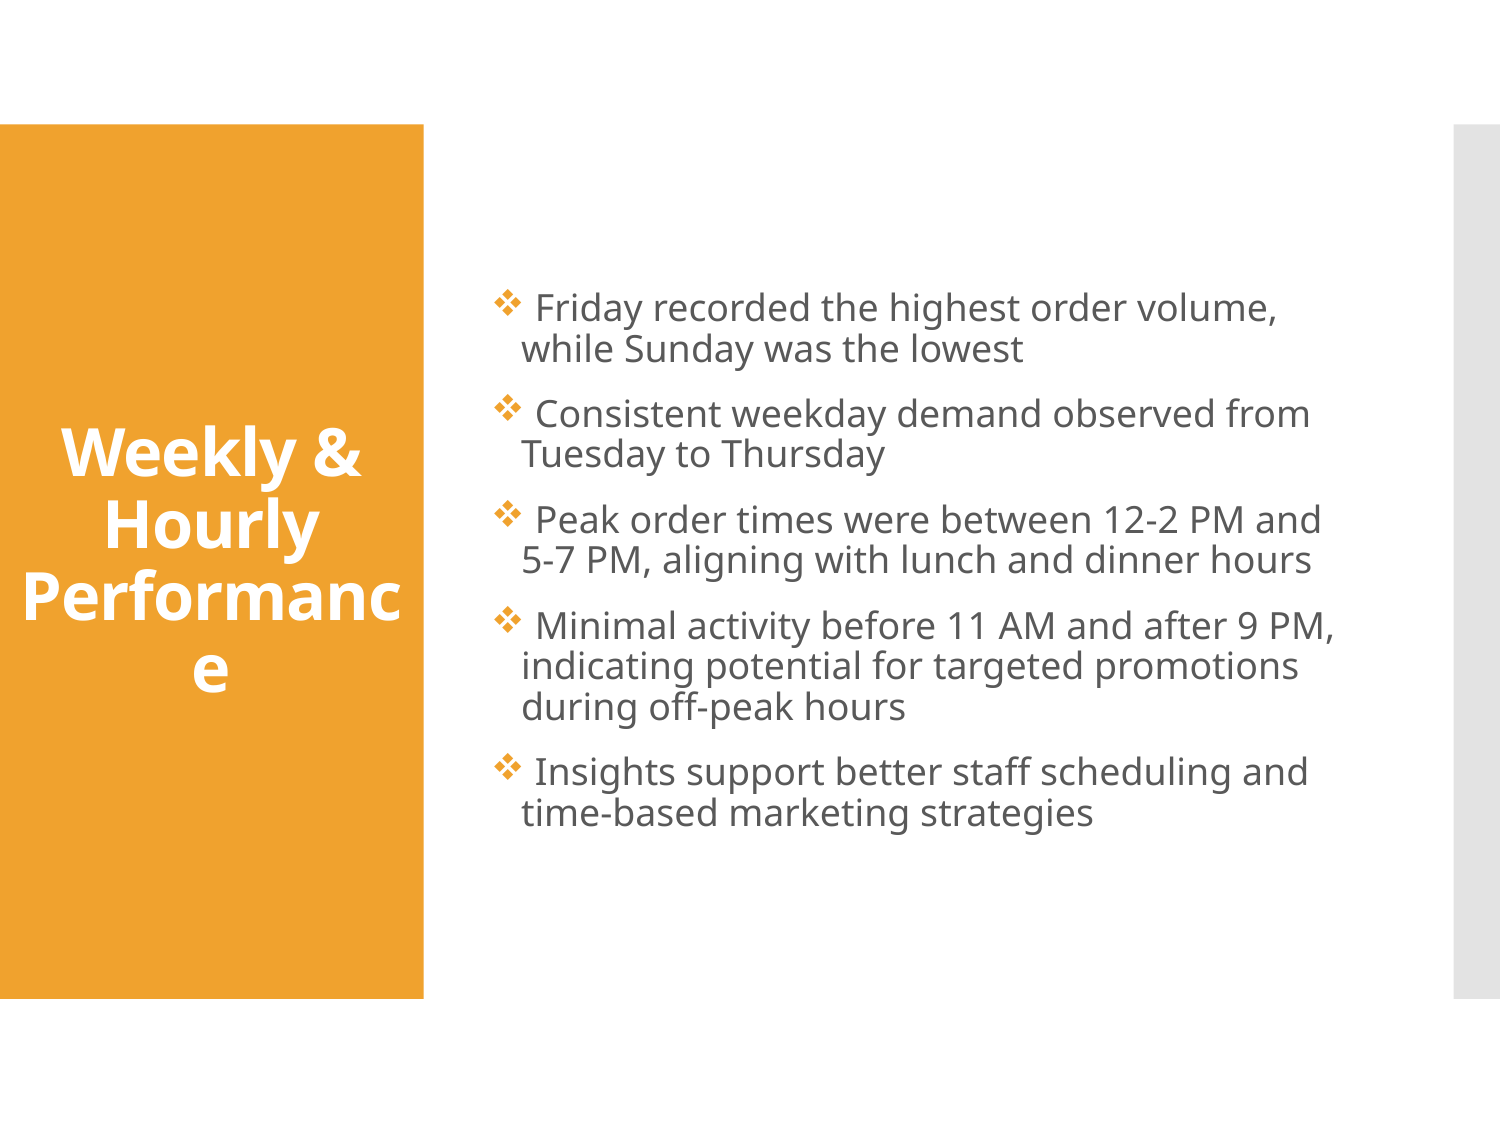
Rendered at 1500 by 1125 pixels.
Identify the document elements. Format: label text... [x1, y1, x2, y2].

title Weekly & Hourly Performance [0, 185, 423, 940]
list Friday recorded the highest order volume, while Sunday was the lowest Consistent weekday demand observed from Tuesday to Thursday Peak order times were between 12-2 PM and 5-7 PM, aligning with lunch and dinner hours Minimal activity before 11 AM and after 9 PM, indicating potential for targeted promotions during off-peak hours Insights support better staff scheduling and time-based marketing strategies [476, 141, 1376, 982]
